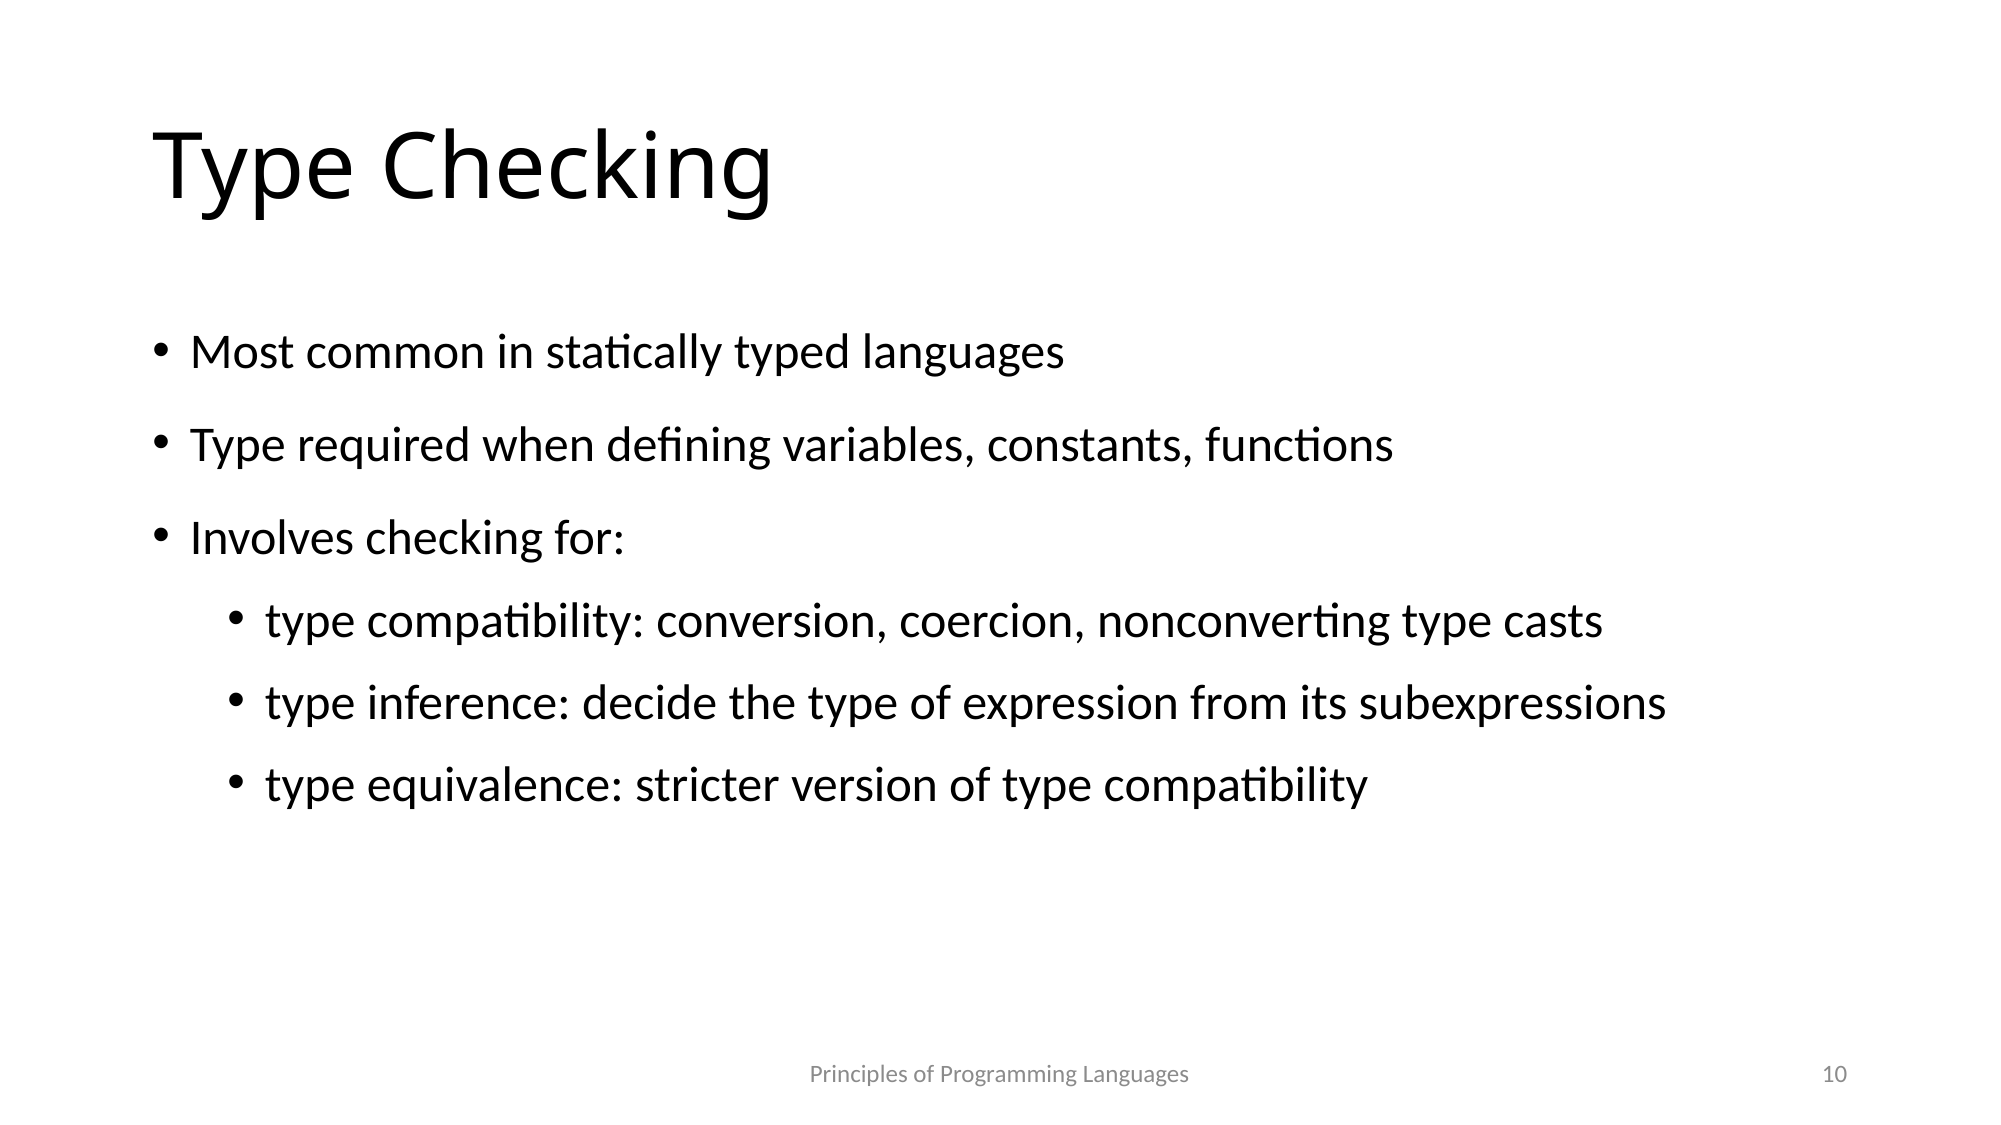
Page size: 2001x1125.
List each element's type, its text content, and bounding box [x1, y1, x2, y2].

list Most common in statically typed languages Type required when defining variables, constants, functions Involves checking for: type compatibility: conversion, coercion, nonconverting type casts type inference: decide the type of expression from its subexpressions type equivalence: stricter version of type compatibility [137, 299, 1863, 1014]
slide_number 10 [1412, 1042, 1863, 1103]
footer Principles of Programming Languages [662, 1042, 1338, 1103]
title Type Checking [137, 59, 1863, 278]
